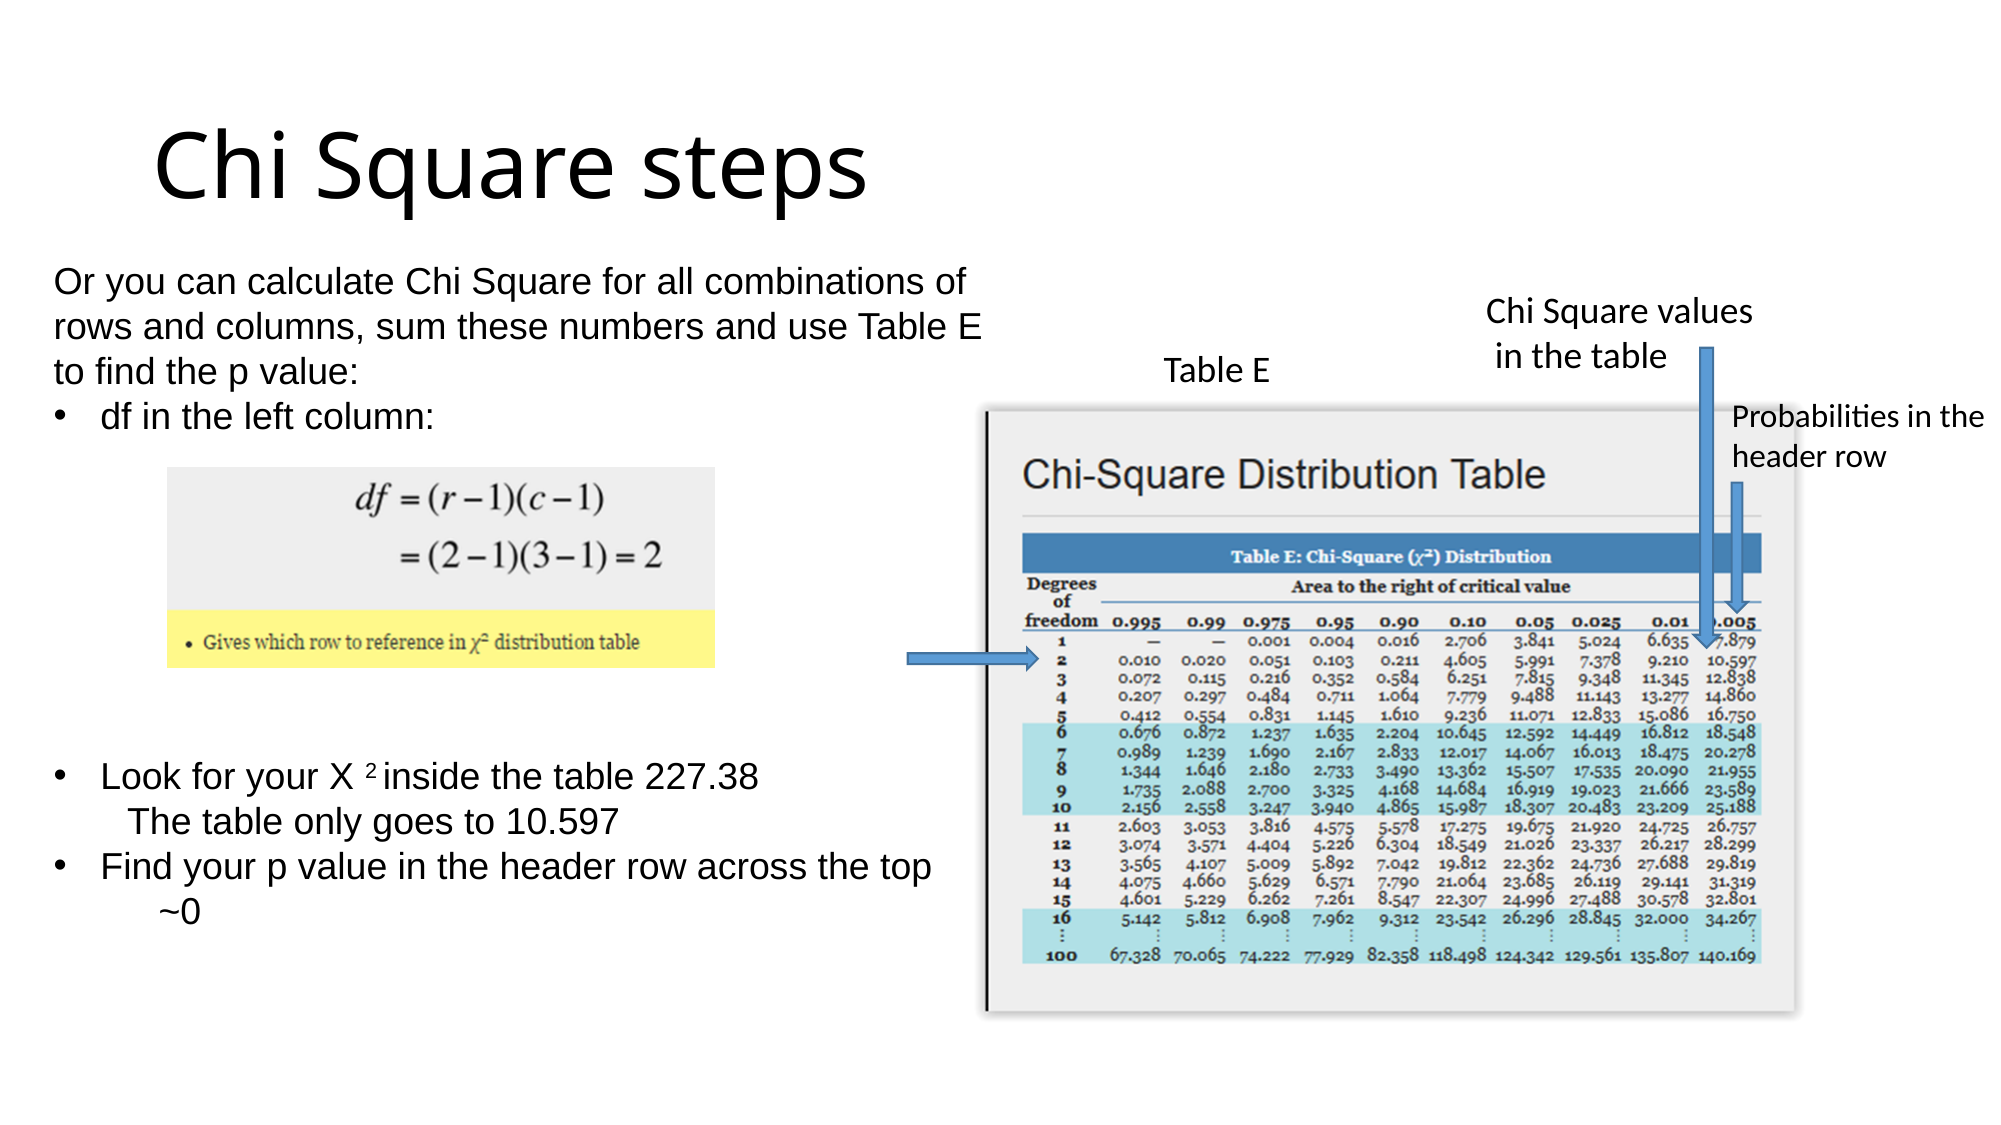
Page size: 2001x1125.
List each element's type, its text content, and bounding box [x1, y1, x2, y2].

text_box Table E [1148, 337, 1286, 398]
text_box [1699, 384, 1715, 398]
text_box Or you can calculate Chi Square for all combinations of rows and columns, sum these numbers and use Table E to find the p value: df in the left column: Look for your X 2 inside the table 227.38 The table only goes to 10.597 Find your p value in the header row across the top ~0 [38, 249, 1039, 1030]
text_box Probabilities in the header row [1717, 386, 2000, 482]
picture [167, 467, 715, 668]
title Chi Square steps [137, 59, 1863, 278]
text_box [906, 652, 972, 666]
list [972, 398, 1806, 1023]
text_box Chi Square values in the table [1471, 278, 1769, 384]
